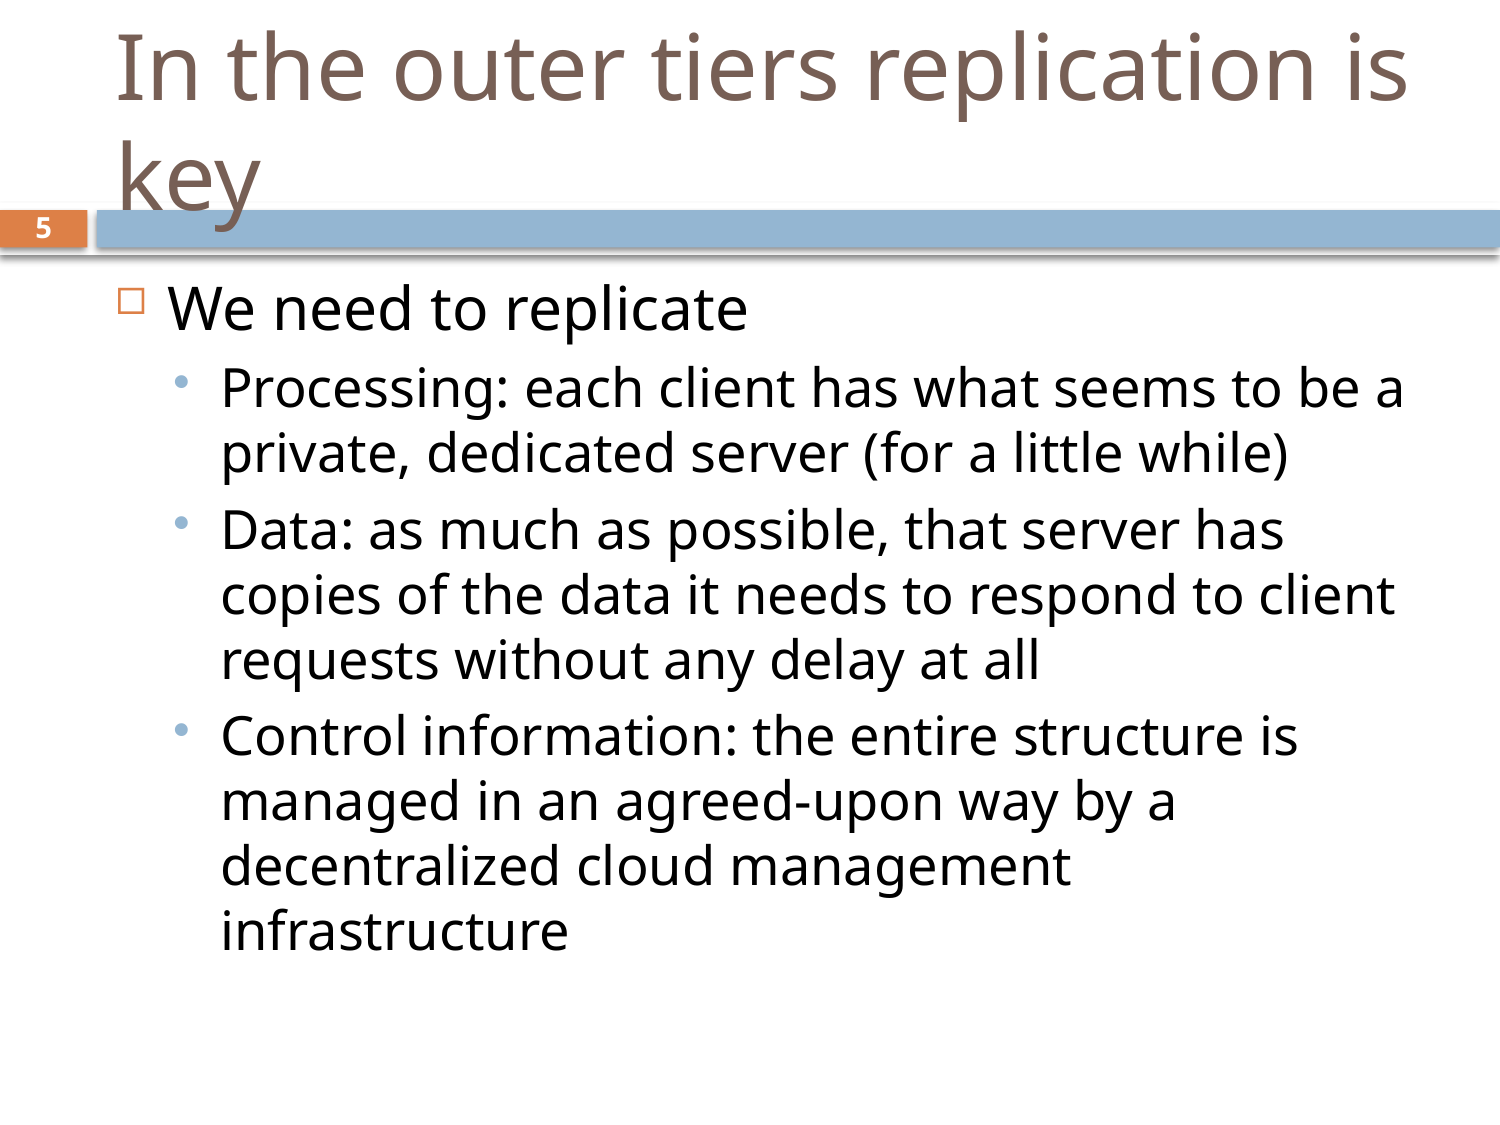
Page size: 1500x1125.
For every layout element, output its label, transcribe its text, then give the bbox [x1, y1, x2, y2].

list We need to replicate Processing: each client has what seems to be a private, dedicated server (for a little while) Data: as much as possible, that server has copies of the data it needs to respond to client requests without any delay at all Control information: the entire structure is managed in an agreed-upon way by a decentralized cloud management infrastructure [100, 262, 1438, 1000]
title In the outer tiers replication is key [100, 37, 1438, 200]
slide_number 5 [0, 208, 88, 249]
